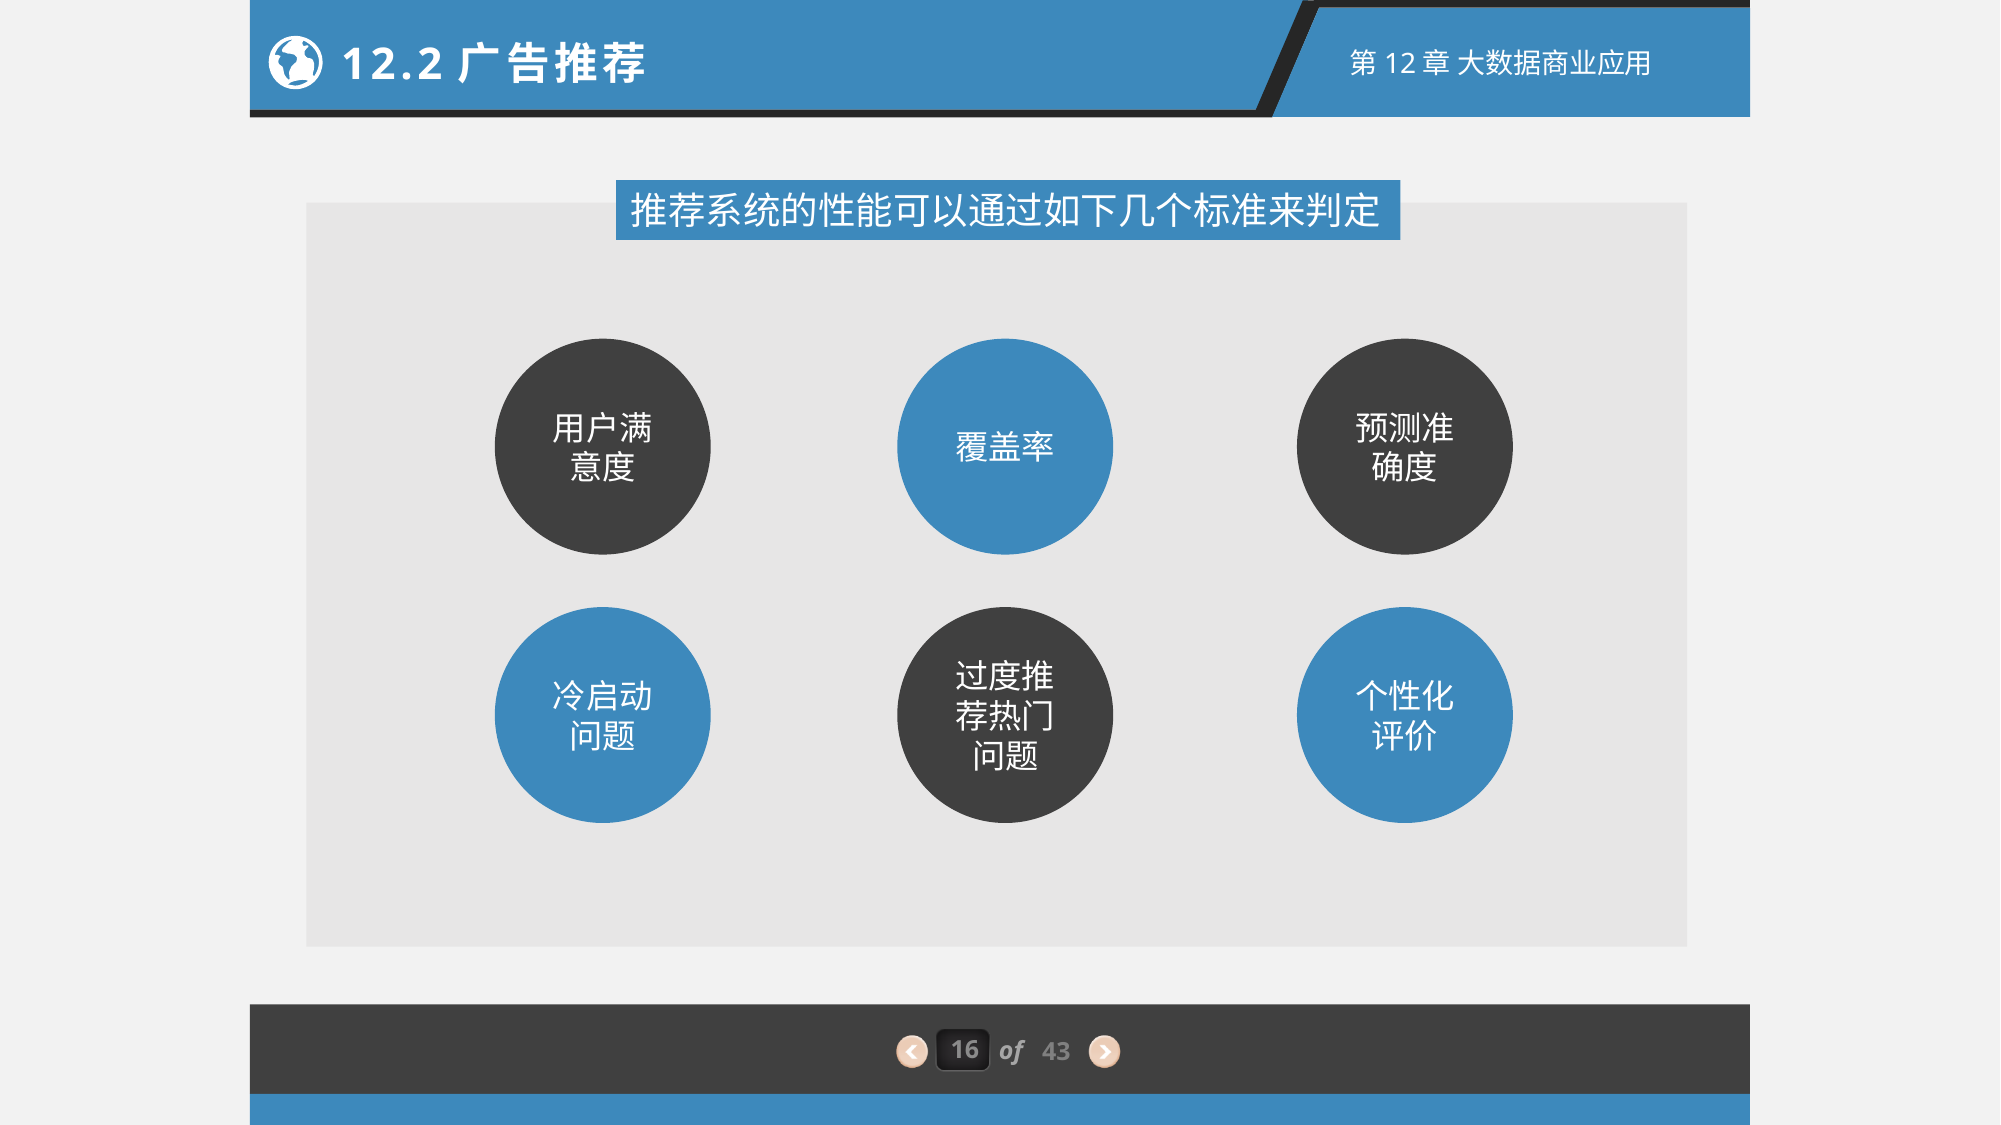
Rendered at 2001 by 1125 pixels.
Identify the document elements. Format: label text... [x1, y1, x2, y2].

text_box 预测准确度 [1295, 337, 1514, 556]
text_box [305, 202, 1688, 948]
picture [933, 1025, 994, 1076]
text_box 覆盖率 [896, 337, 1115, 556]
text_box 用户满意度 [493, 337, 712, 556]
text_box [249, 1093, 1751, 1125]
text_box [249, 1003, 1751, 1093]
text_box 16 [644, 1020, 995, 1081]
text_box 推荐系统的性能可以通过如下几个标准来判定 [616, 180, 1401, 240]
picture [1086, 1033, 1122, 1069]
text_box 冷启动问题 [493, 606, 712, 825]
text_box of [995, 1027, 1038, 1072]
text_box 43 [1027, 1028, 1086, 1073]
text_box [249, 0, 1751, 118]
text_box 过度推荐热门问题 [896, 606, 1115, 825]
text_box 个性化评价 [1295, 606, 1514, 825]
picture [894, 1033, 929, 1069]
